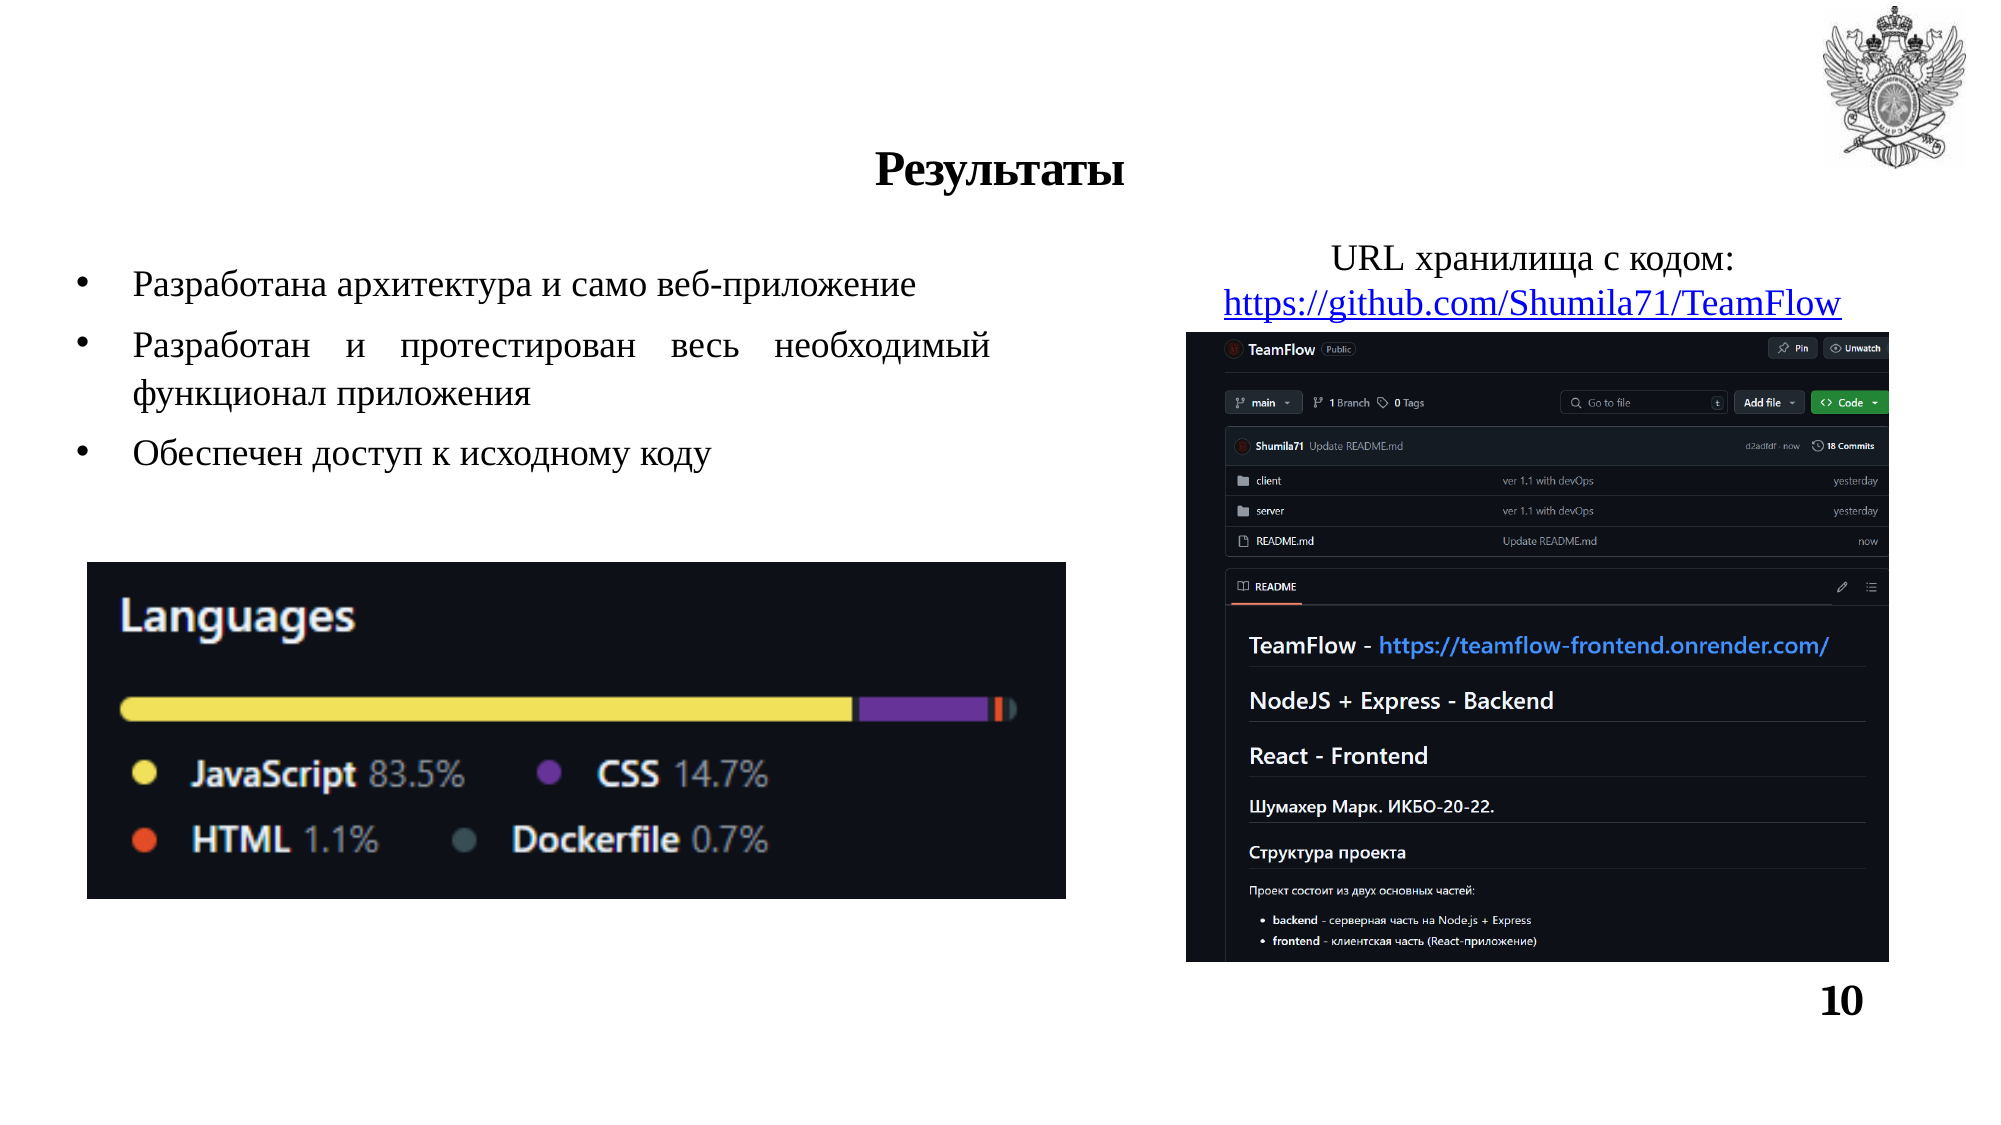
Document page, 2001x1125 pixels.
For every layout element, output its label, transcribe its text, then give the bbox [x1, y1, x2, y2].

picture [1823, 6, 1967, 169]
text_box Разработана архитектура и само веб-приложение Разработан и протестирован весь необходимый функционал приложения Обеспечен доступ к исходному коду [61, 248, 1006, 542]
text_box 10 [1821, 971, 1849, 1010]
picture [87, 562, 1066, 900]
text_box Результаты [868, 105, 1132, 193]
picture [1186, 331, 1890, 962]
text_box URL хранилища с кодом: https://github.com/Shumila71/TeamFlow [1141, 225, 1935, 331]
